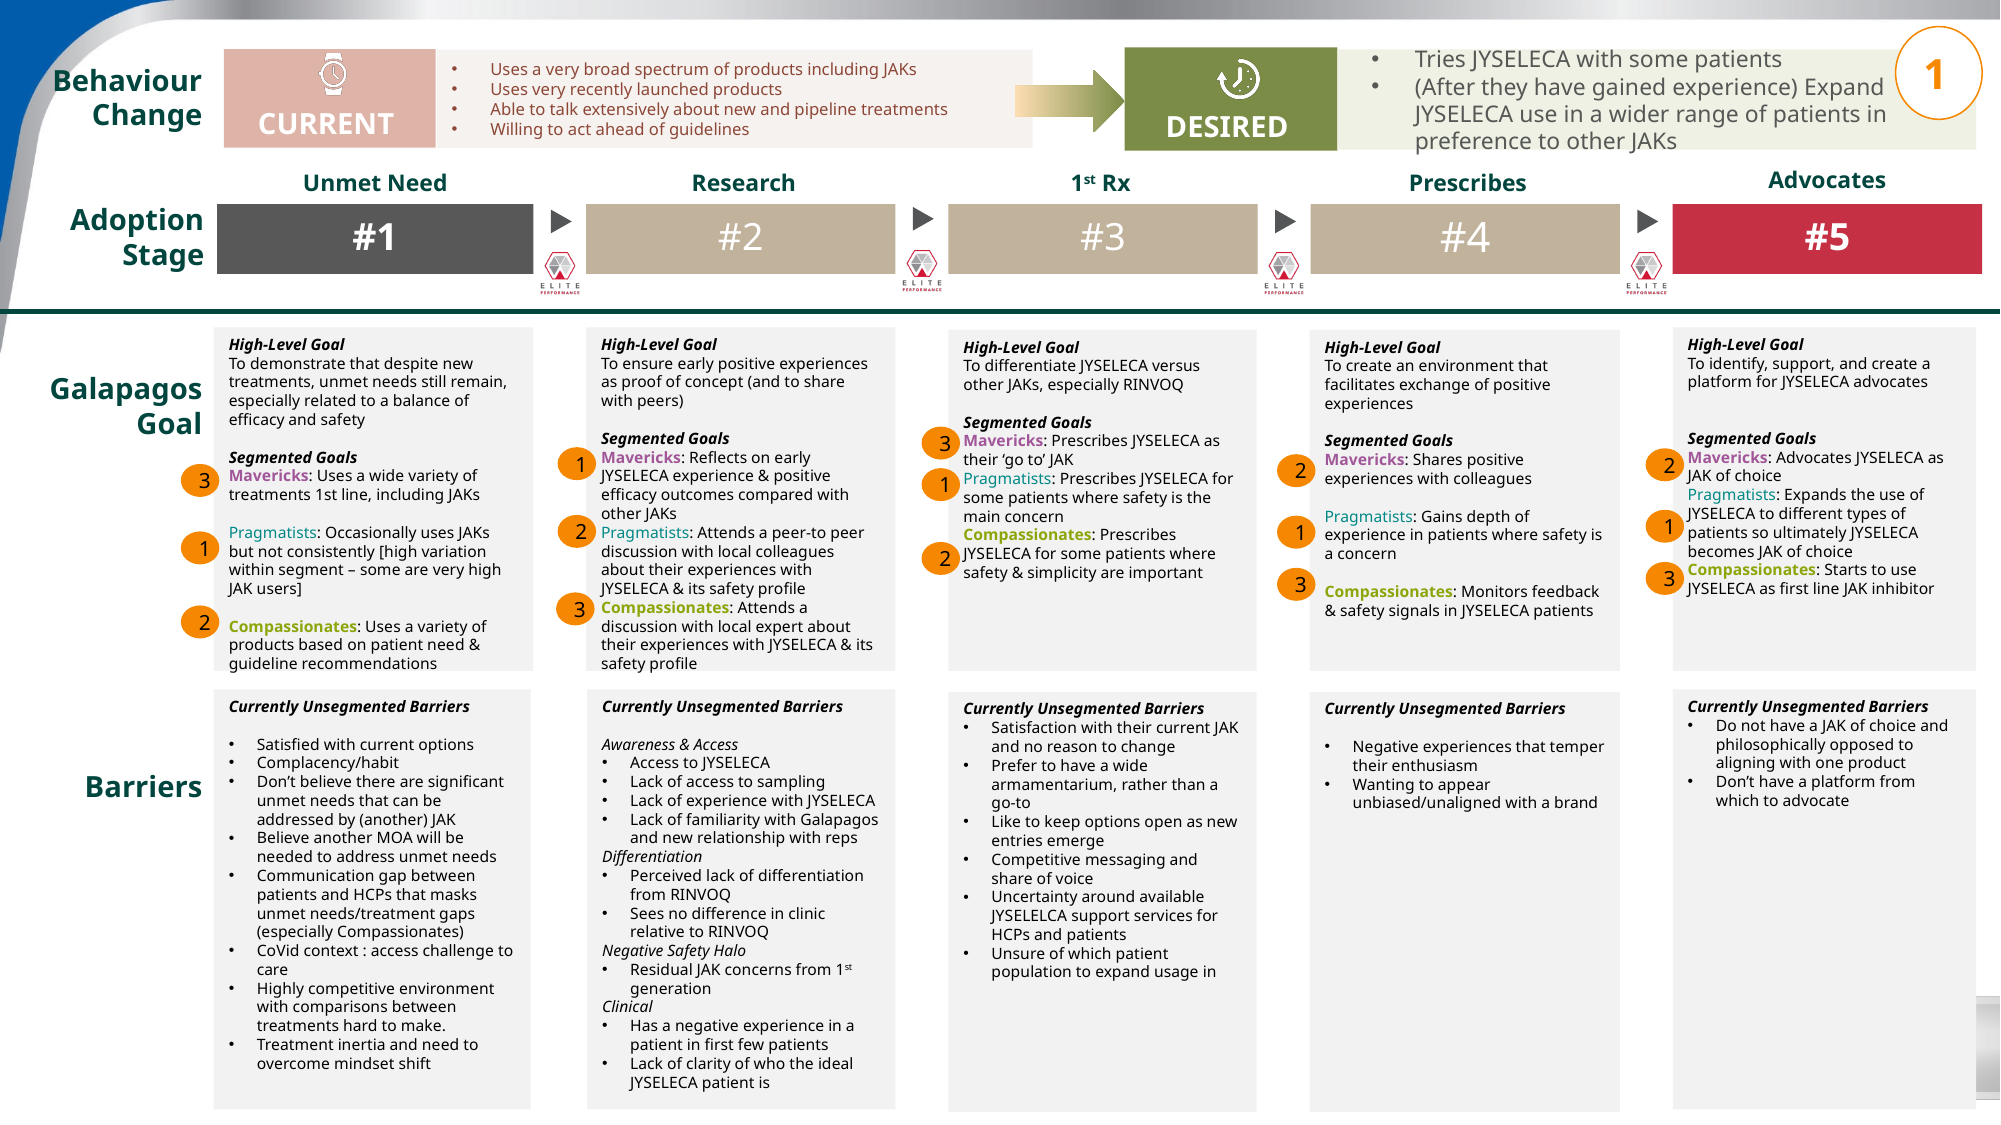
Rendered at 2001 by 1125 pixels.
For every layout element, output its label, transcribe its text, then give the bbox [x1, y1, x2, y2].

text_box #2 [586, 204, 896, 274]
text_box Barriers [5, 761, 213, 812]
text_box 1 [557, 447, 597, 481]
text_box High-Level Goal To differentiate JYSELECA versus other JAKs, especially RINVOQ Segmented Goals Mavericks: Prescribes JYSELECA as their ‘go to’ JAK Pragmatists: Prescribes JYSELECA for some patients where safety is the main concern Compassionates: Prescribes JYSELECA for some patients where safety & simplicity are important [948, 329, 1257, 671]
text_box Prescribes [1367, 161, 1569, 204]
text_box Galapagos Goal [5, 362, 213, 448]
text_box High-Level Goal To identify, support, and create a platform for JYSELECA advocates Segmented Goals Mavericks: Advocates JYSELECA as JAK of choice Pragmatists: Expands the use of JYSELECA to different types of patients so ultimately JYSELECA becomes JAK of choice Compassionates: Starts to use JYSELECA as first line JAK inhibitor [1672, 327, 1977, 671]
text_box Behaviour Change [5, 54, 218, 140]
text_box #3 [948, 204, 1258, 274]
text_box #5 [1672, 204, 1983, 274]
text_box 3 [921, 426, 961, 460]
text_box [1637, 209, 1659, 234]
text_box 1 [1895, 26, 1983, 120]
text_box Adoption Stage [7, 194, 220, 279]
text_box 1 [1645, 509, 1685, 543]
picture [0, 0, 2000, 309]
text_box 3 [1645, 561, 1685, 595]
text_box Currently Unsegmented Barriers Satisfaction with their current JAK and no reason to change Prefer to have a wide armamentarium, rather than a go-to Like to keep options open as new entries emerge Competitive messaging and share of voice Uncertainty around available JYSELELCA support services for HCPs and patients Unsure of which patient population to expand usage in [948, 691, 1257, 1112]
text_box CURRENT [223, 49, 436, 148]
text_box 3 [180, 463, 220, 497]
text_box Currently Unsegmented Barriers Awareness & Access Access to JYSELECA Lack of access to sampling Lack of experience with JYSELECA Lack of familiarity with Galapagos and new relationship with reps Differentiation Perceived lack of differentiation from RINVOQ Sees no difference in clinic relative to RINVOQ Negative Safety Halo Residual JAK concerns from 1st generation Clinical Has a negative experience in a patient in first few patients Lack of clarity of who the ideal JYSELECA patient is [587, 689, 896, 1110]
text_box 1 [921, 468, 961, 502]
text_box [1012, 68, 1128, 135]
text_box 2 [921, 541, 961, 575]
text_box 2 [180, 605, 220, 639]
text_box [550, 209, 572, 234]
text_box Currently Unsegmented Barriers Do not have a JAK of choice and philosophically opposed to aligning with one product Don’t have a platform from which to advocate [1672, 689, 1977, 1110]
text_box 1 [1277, 515, 1316, 549]
text_box 1 [180, 531, 220, 565]
text_box Research [643, 161, 845, 204]
text_box #1 [220, 204, 534, 274]
text_box 2 [1645, 448, 1685, 482]
text_box Unmet Need [274, 161, 476, 204]
text_box 2 [557, 514, 597, 548]
text_box 3 [556, 592, 595, 626]
text_box Currently Unsegmented Barriers Satisfied with current options Complacency/habit Don’t believe there are significant unmet needs that can be addressed by (another) JAK Believe another MOA will be needed to address unmet needs Communication gap between patients and HCPs that masks unmet needs/treatment gaps (especially Compassionates) CoVid context : access challenge to care Highly competitive environment with comparisons between treatments hard to make. Treatment inertia and need to overcome mindset shift [213, 689, 531, 1110]
text_box [1275, 209, 1297, 234]
text_box Advocates [1726, 158, 1928, 201]
text_box Uses a very broad spectrum of products including JAKs Uses very recently launched products Able to talk extensively about new and pipeline treatments Willing to act ahead of guidelines [436, 49, 1033, 148]
text_box 3 [1277, 567, 1316, 601]
text_box 1st Rx [999, 161, 1202, 204]
text_box Tries JYSELECA with some patients (After they have gained experience) Expand JYSELECA use in a wider range of patients in preference to other JAKs [1337, 49, 1977, 150]
text_box #4 [1310, 204, 1620, 274]
text_box Currently Unsegmented Barriers Negative experiences that temper their enthusiasm Wanting to appear unbiased/unaligned with a brand [1309, 691, 1620, 1112]
text_box [912, 206, 934, 231]
text_box 2 [1277, 454, 1316, 488]
text_box High-Level Goal To demonstrate that despite new treatments, unmet needs still remain, especially related to a balance of efficacy and safety Segmented Goals Mavericks: Uses a wide variety of treatments 1st line, including JAKs Pragmatists: Occasionally uses JAKs but not consistently [high variation within segment – some are very high JAK users] Compassionates: Uses a variety of products based on patient need & guideline recommendations [213, 327, 534, 671]
text_box High-Level Goal To create an environment that facilitates exchange of positive experiences Segmented Goals Mavericks: Shares positive experiences with colleagues Pragmatists: Gains depth of experience in patients where safety is a concern Compassionates: Monitors feedback & safety signals in JYSELECA patients [1309, 329, 1620, 671]
picture [0, 314, 2000, 1125]
text_box High-Level Goal To ensure early positive experiences as proof of concept (and to share with peers) Segmented Goals Mavericks: Reflects on early JYSELECA experience & positive efficacy outcomes compared with other JAKs Pragmatists: Attends a peer-to peer discussion with local colleagues about their experiences with JYSELECA & its safety profile Compassionates: Attends a discussion with local expert about their experiences with JYSELECA & its safety profile [586, 327, 896, 671]
text_box DESIRED [1124, 47, 1338, 151]
